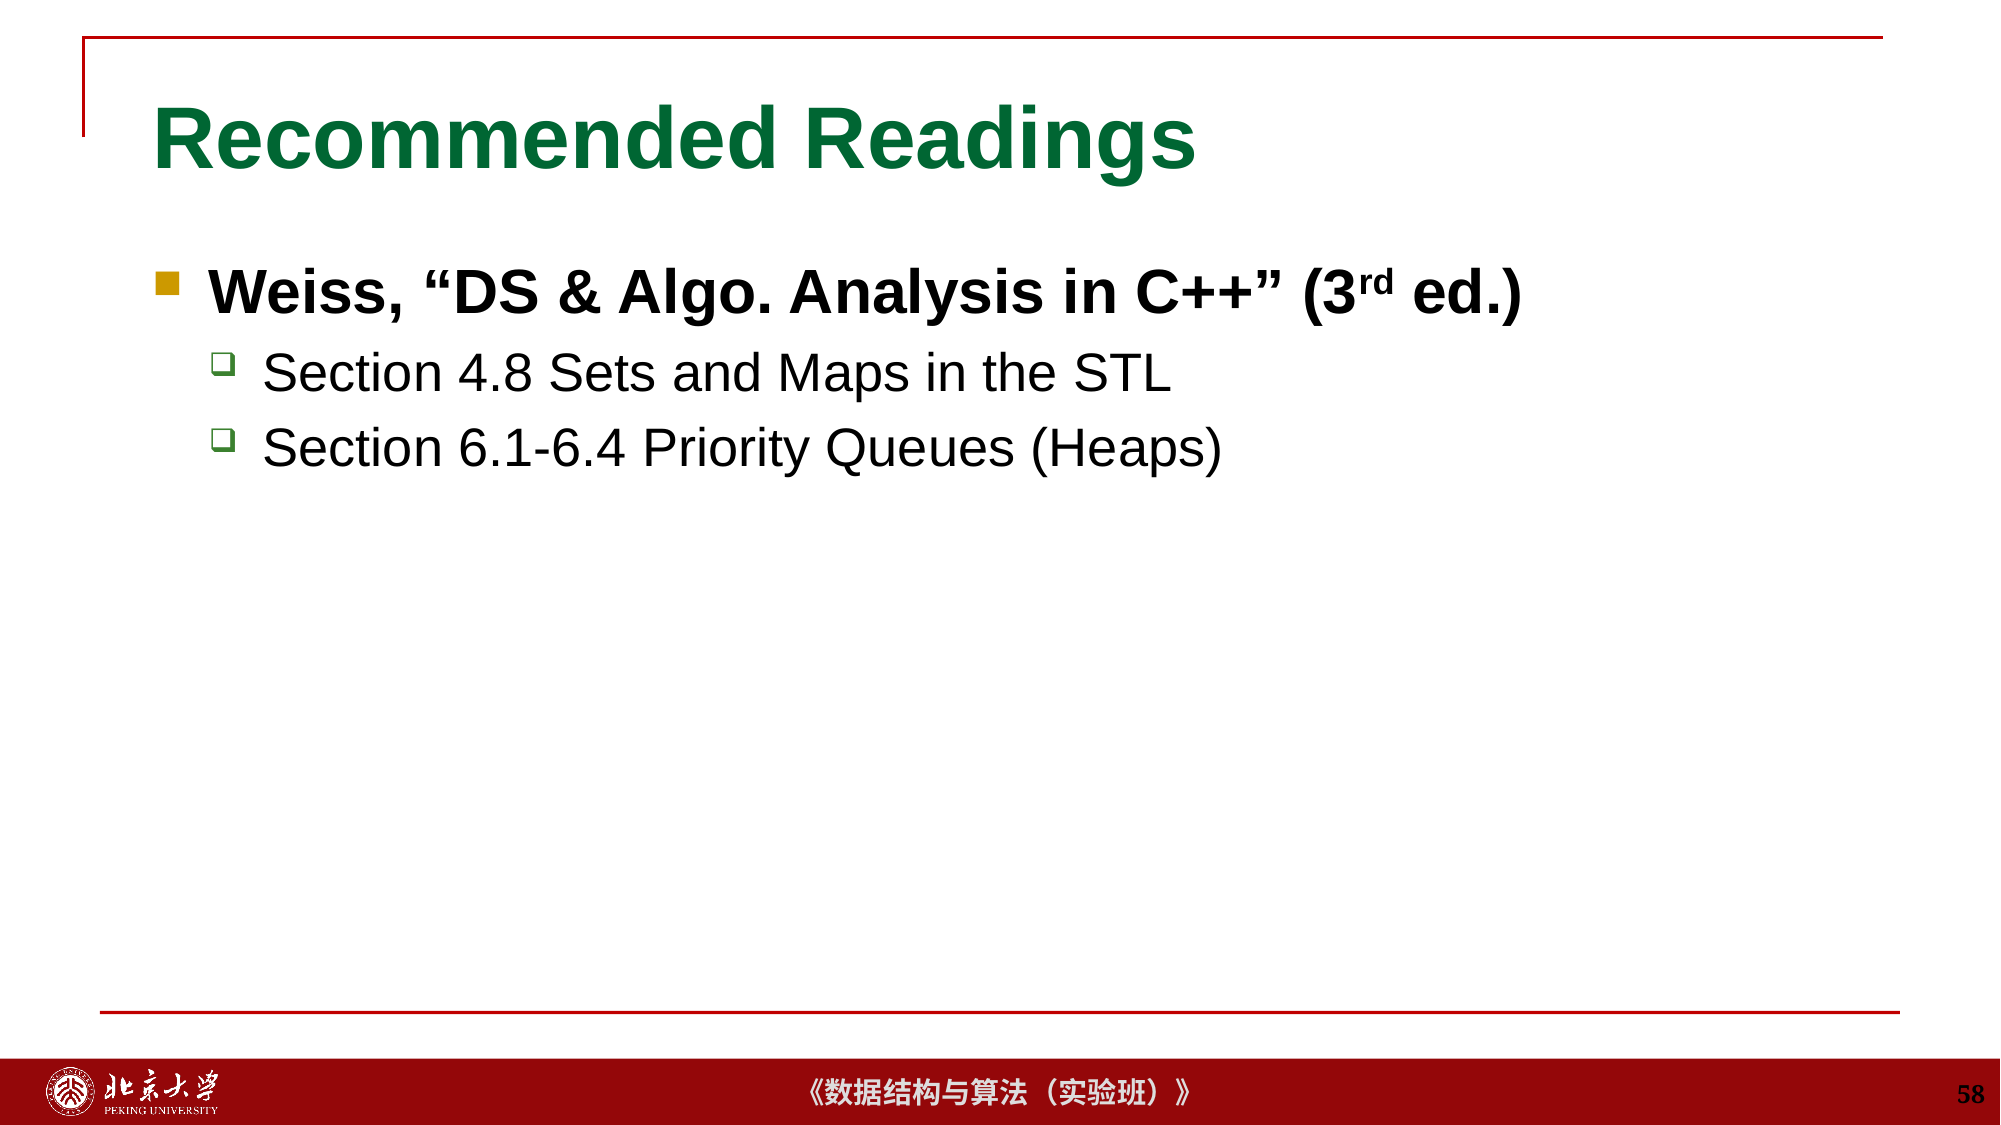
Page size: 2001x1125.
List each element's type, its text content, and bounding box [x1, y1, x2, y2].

list Weiss, “DS & Algo. Analysis in C++” (3rd ed.) Section 4.8 Sets and Maps in the STL Section 6.1-6.4 Priority Queues (Heaps) [137, 243, 1863, 1017]
slide_number 58 [1550, 1065, 2000, 1125]
picture [46, 1067, 218, 1116]
title Recommended Readings [137, 59, 1863, 209]
